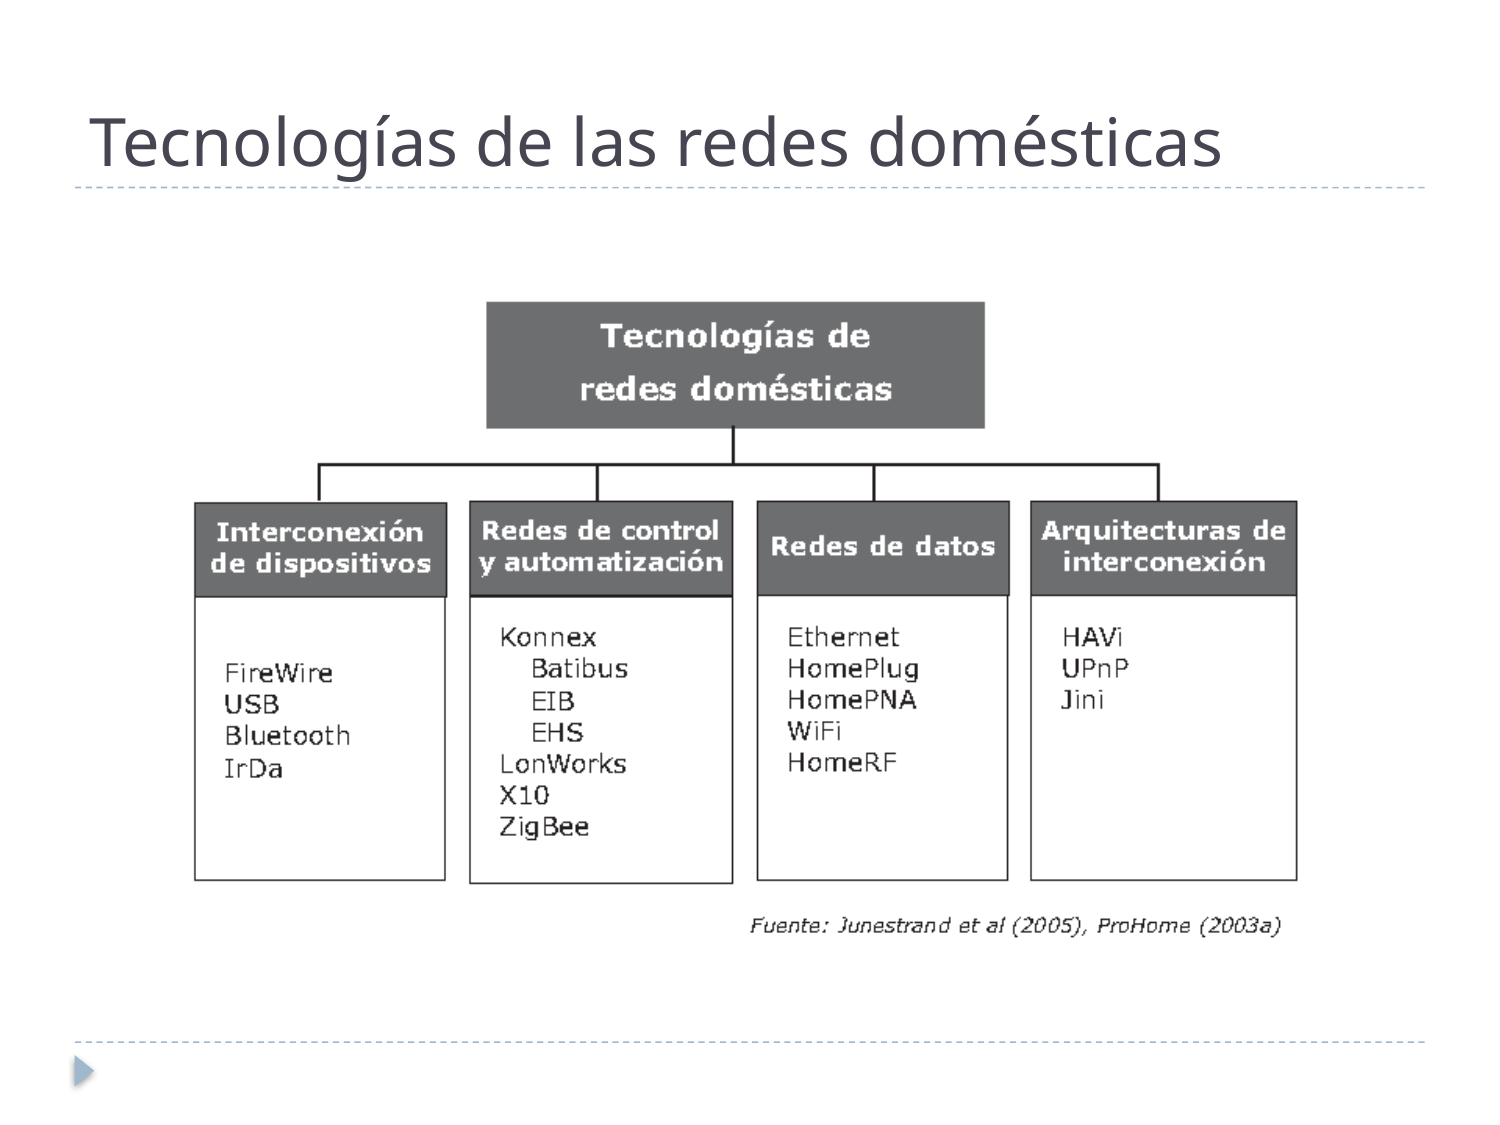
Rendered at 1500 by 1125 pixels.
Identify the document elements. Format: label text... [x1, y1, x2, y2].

title Tecnologías de las redes domésticas [75, 24, 1425, 188]
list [145, 263, 1355, 947]
